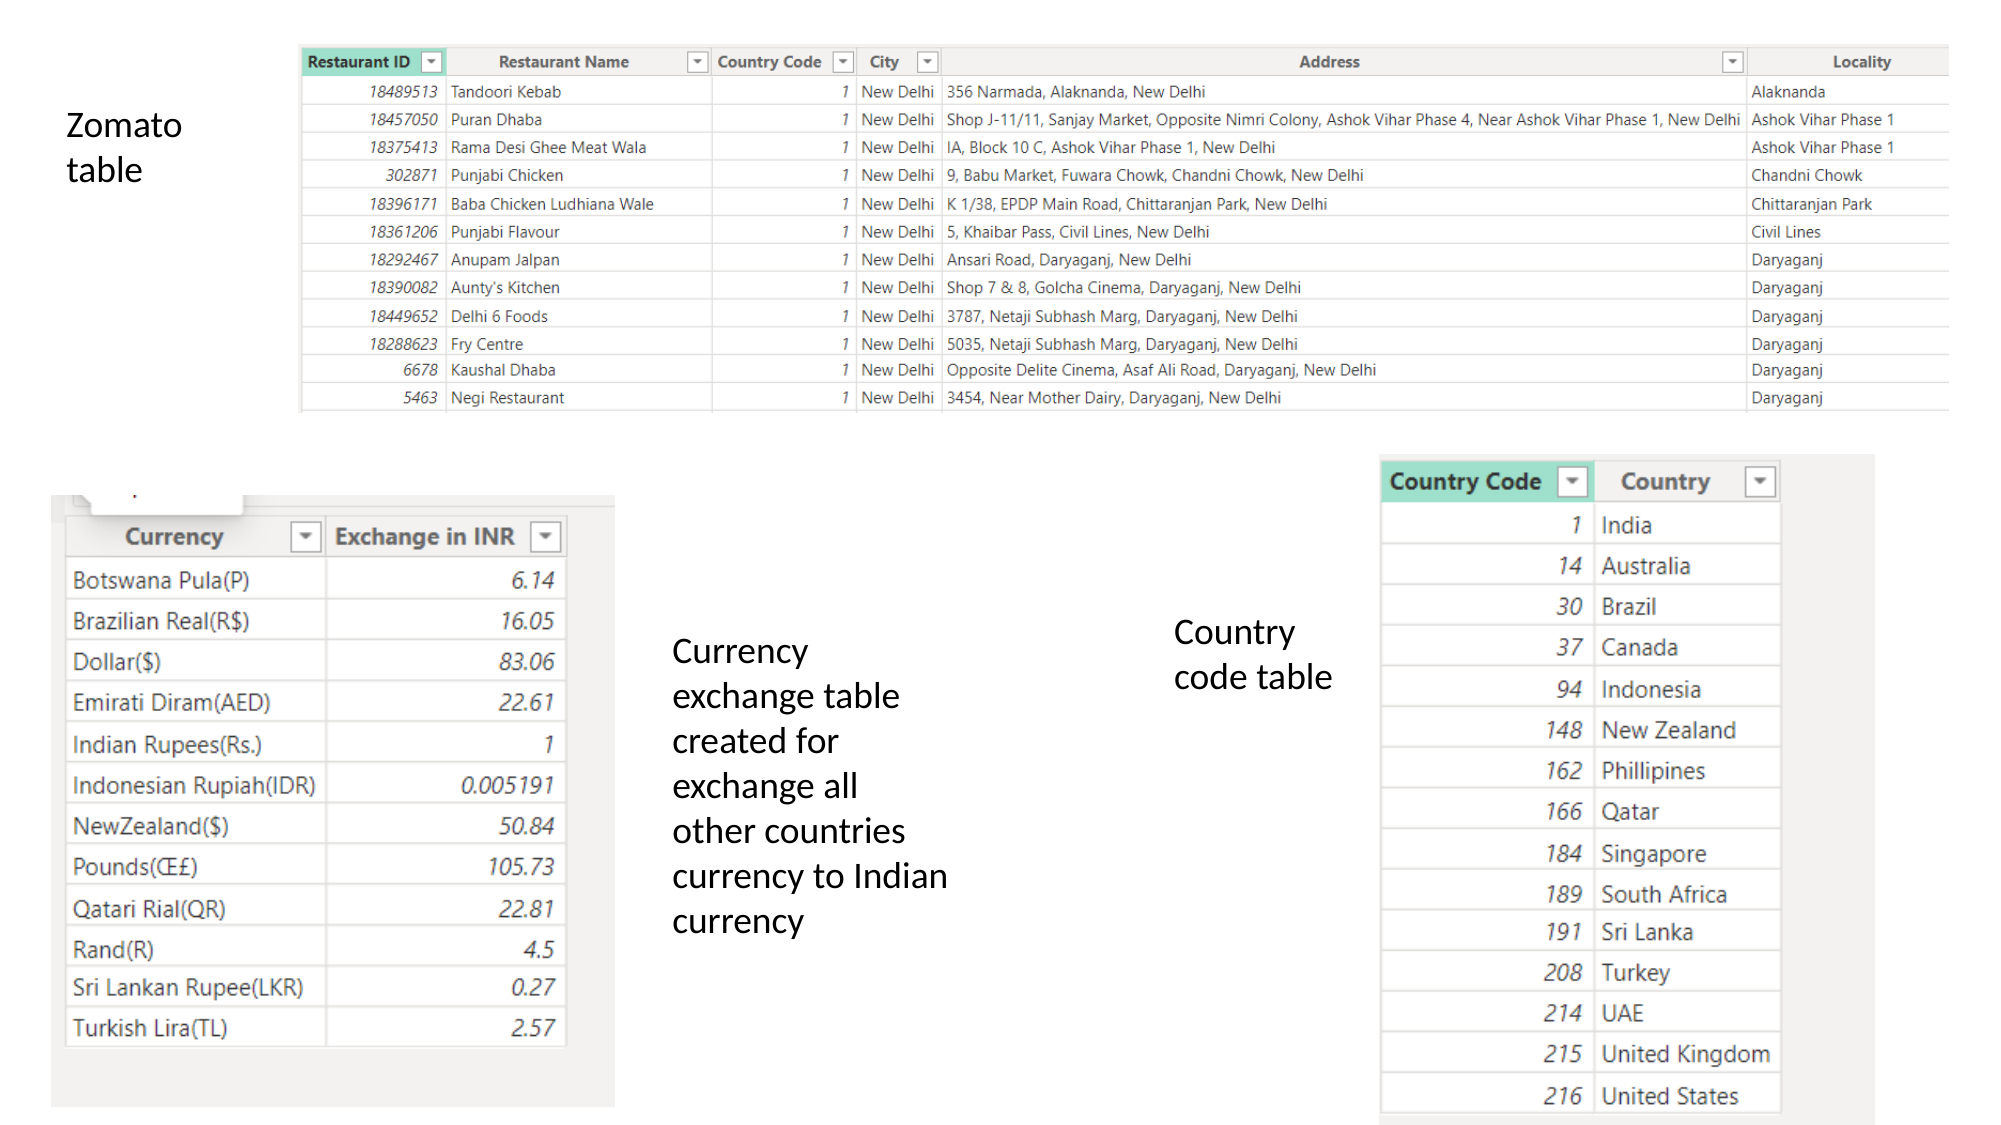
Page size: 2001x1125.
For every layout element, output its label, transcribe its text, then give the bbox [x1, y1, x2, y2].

picture [51, 495, 615, 1107]
picture [1379, 454, 1875, 1125]
picture [298, 44, 1949, 413]
text_box Zomato table [51, 92, 264, 198]
text_box Country code table [1159, 599, 1379, 705]
text_box Currency exchange table created for exchange all other countries currency to Indian currency [657, 618, 965, 949]
